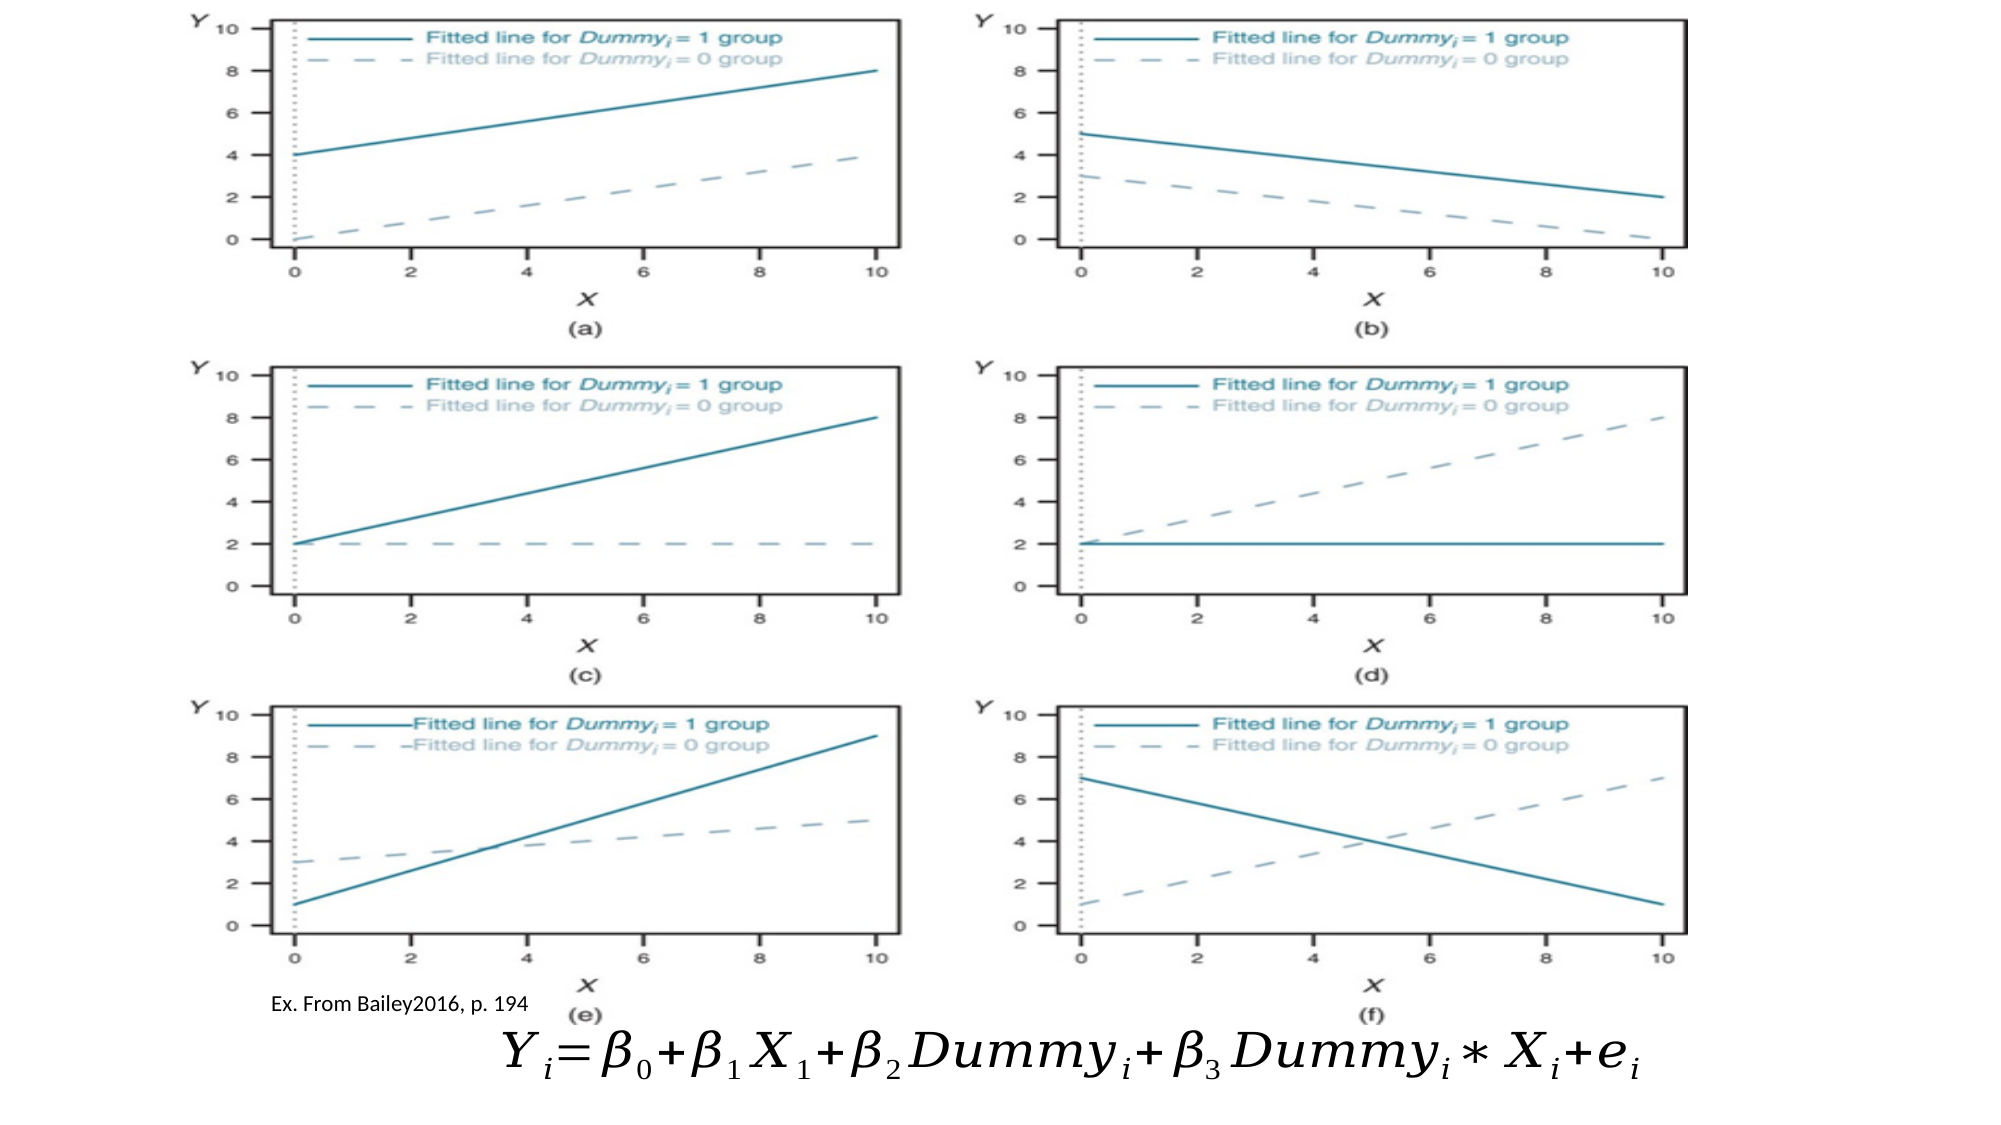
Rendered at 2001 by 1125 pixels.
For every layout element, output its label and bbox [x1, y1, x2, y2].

list [187, 12, 1689, 1026]
